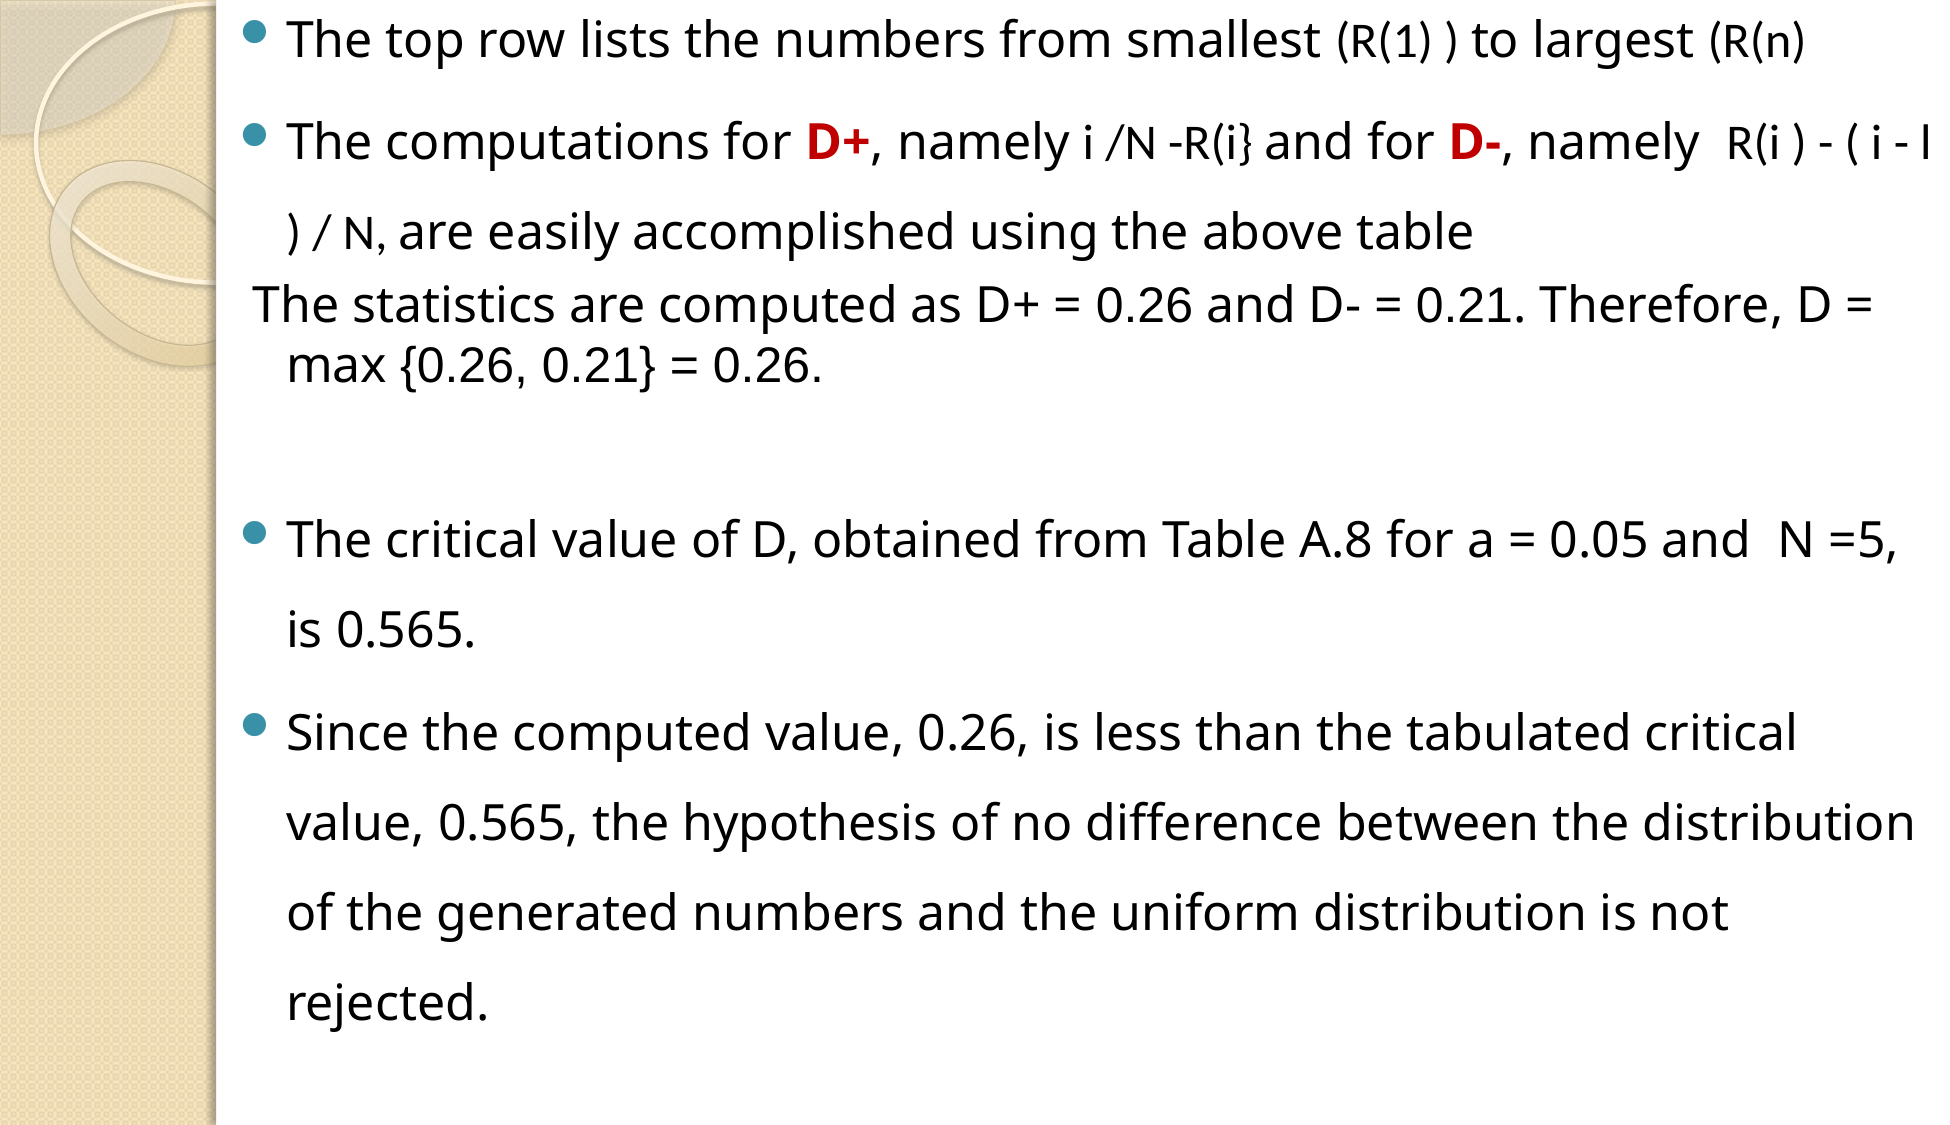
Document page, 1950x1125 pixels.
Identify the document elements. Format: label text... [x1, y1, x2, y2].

list The top row lists the numbers from smallest (R(1) ) to largest (R(n) The computations for D+, namely i /N -R(i} and for D-, namely R(i ) - ( i - l ) / N, are easily accomplished using the above table The statistics are computed as D+ = 0.26 and D- = 0.21. Therefore, D = max {0.26, 0.21} = 0.26. The critical value of D, obtained from Table A.8 for a = 0.05 and N =5, is 0.565. Since the computed value, 0.26, is less than the tabulated critical value, 0.565, the hypothesis of no difference between the distribution of the generated numbers and the uniform distribution is not rejected. [211, 0, 1950, 1125]
